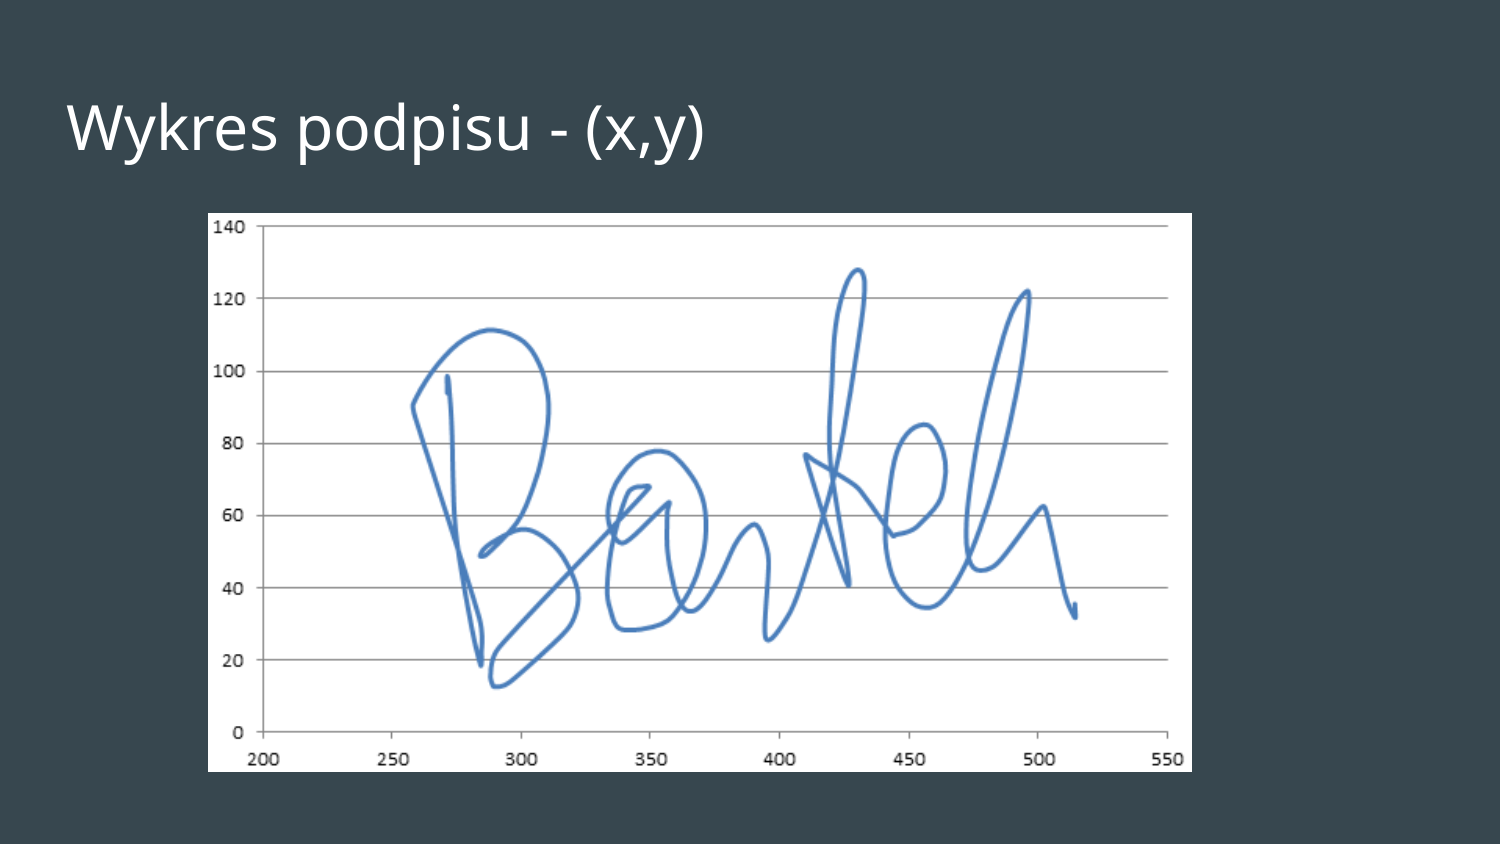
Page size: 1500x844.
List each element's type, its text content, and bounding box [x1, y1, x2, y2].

title Wykres podpisu - (x,y) [51, 72, 1449, 167]
picture [208, 213, 1192, 772]
